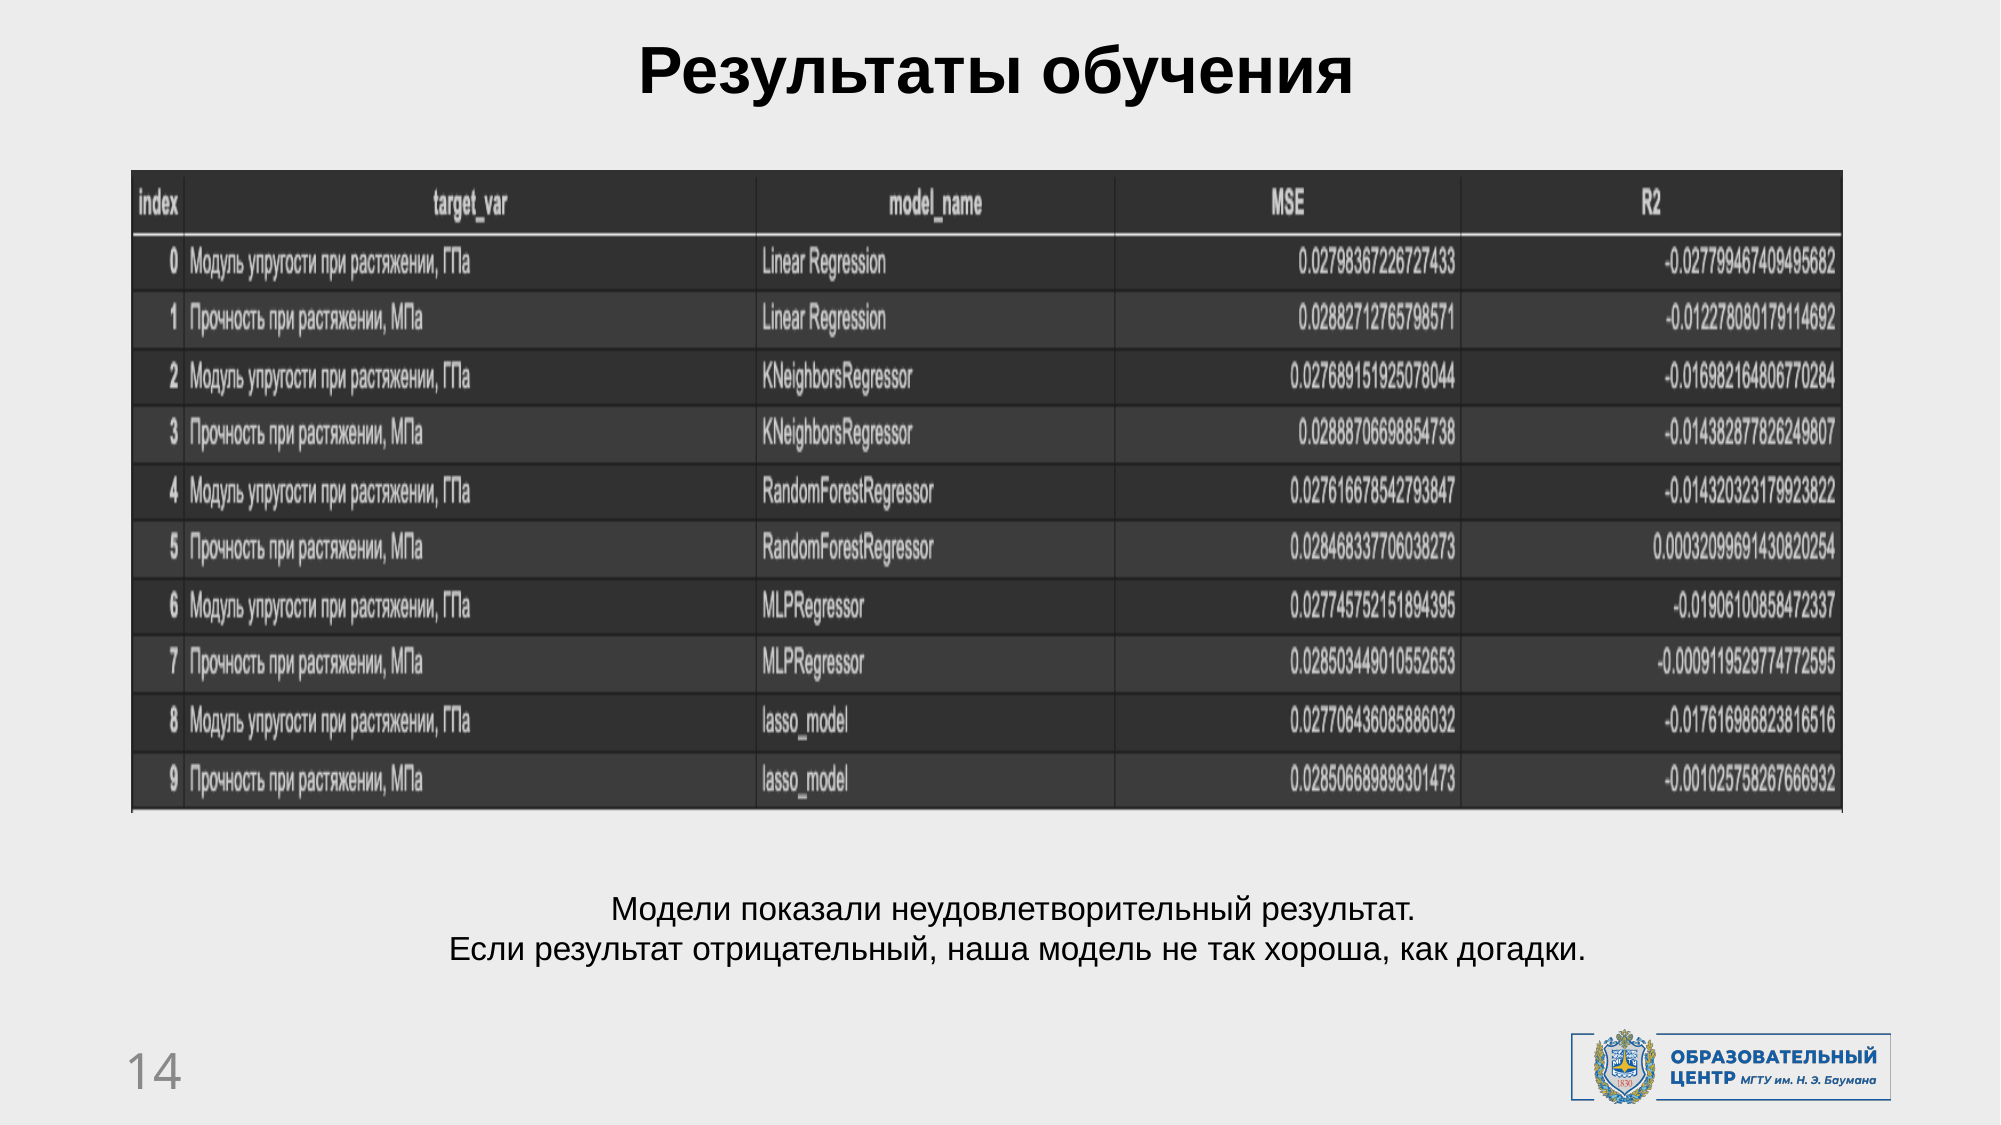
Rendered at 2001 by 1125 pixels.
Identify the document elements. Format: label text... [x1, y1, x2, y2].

slide_number 14 [109, 1043, 248, 1104]
text_box Модели показали неудовлетворительный результат. Если результат отрицательный, наша модель не так хороша, как догадки. [328, 879, 1709, 975]
picture [1571, 1029, 1891, 1104]
picture [130, 169, 1843, 813]
title Результаты обучения [66, 21, 1929, 123]
